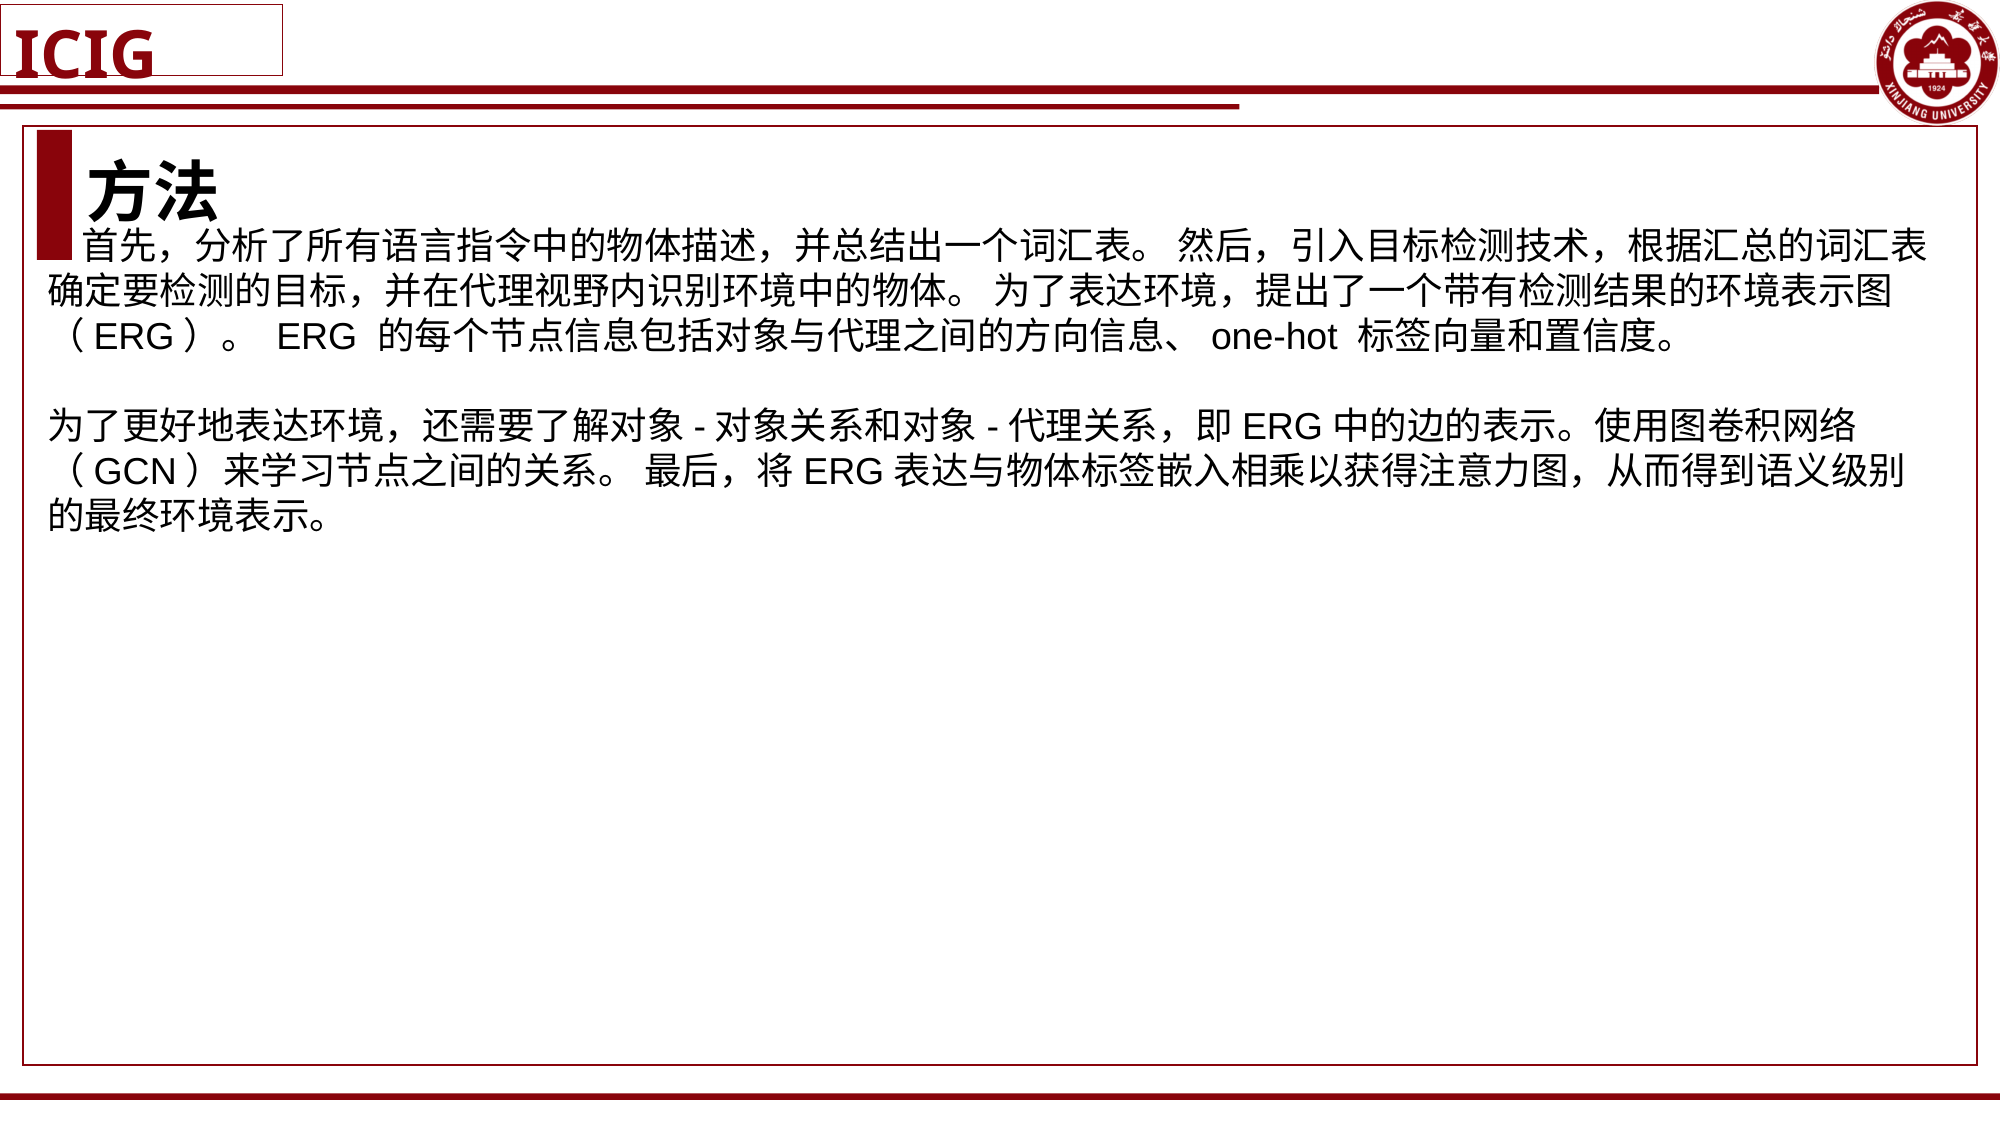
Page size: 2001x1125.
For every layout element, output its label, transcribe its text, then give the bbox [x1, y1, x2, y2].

text_box [0, 1093, 2000, 1100]
text_box [0, 104, 1240, 110]
text_box [36, 129, 73, 214]
text_box [22, 125, 1978, 1066]
text_box 首先，分析了所有语言指令中的物体描述，并总结出一个词汇表。 然后，引入目标检测技术，根据汇总的词汇表确定要检测的目标，并在代理视野内识别环境中的物体。 为了表达环境，提出了一个带有检测结果的环境表示图（ERG）。 ERG 的每个节点信息包括对象与代理之间的方向信息、one-hot 标签向量和置信度。 为了更好地表达环境，还需要了解对象-对象关系和对象-代理关系，即ERG中的边的表示。使用图卷积网络（GCN）来学习节点之间的关系。 最后，将ERG表达与物体标签嵌入相乘以获得注意力图，从而得到语义级别的最终环境表示。 [32, 214, 1957, 1054]
text_box [0, 85, 1874, 95]
text_box ICIG [0, 4, 283, 76]
picture [1874, 0, 2000, 126]
